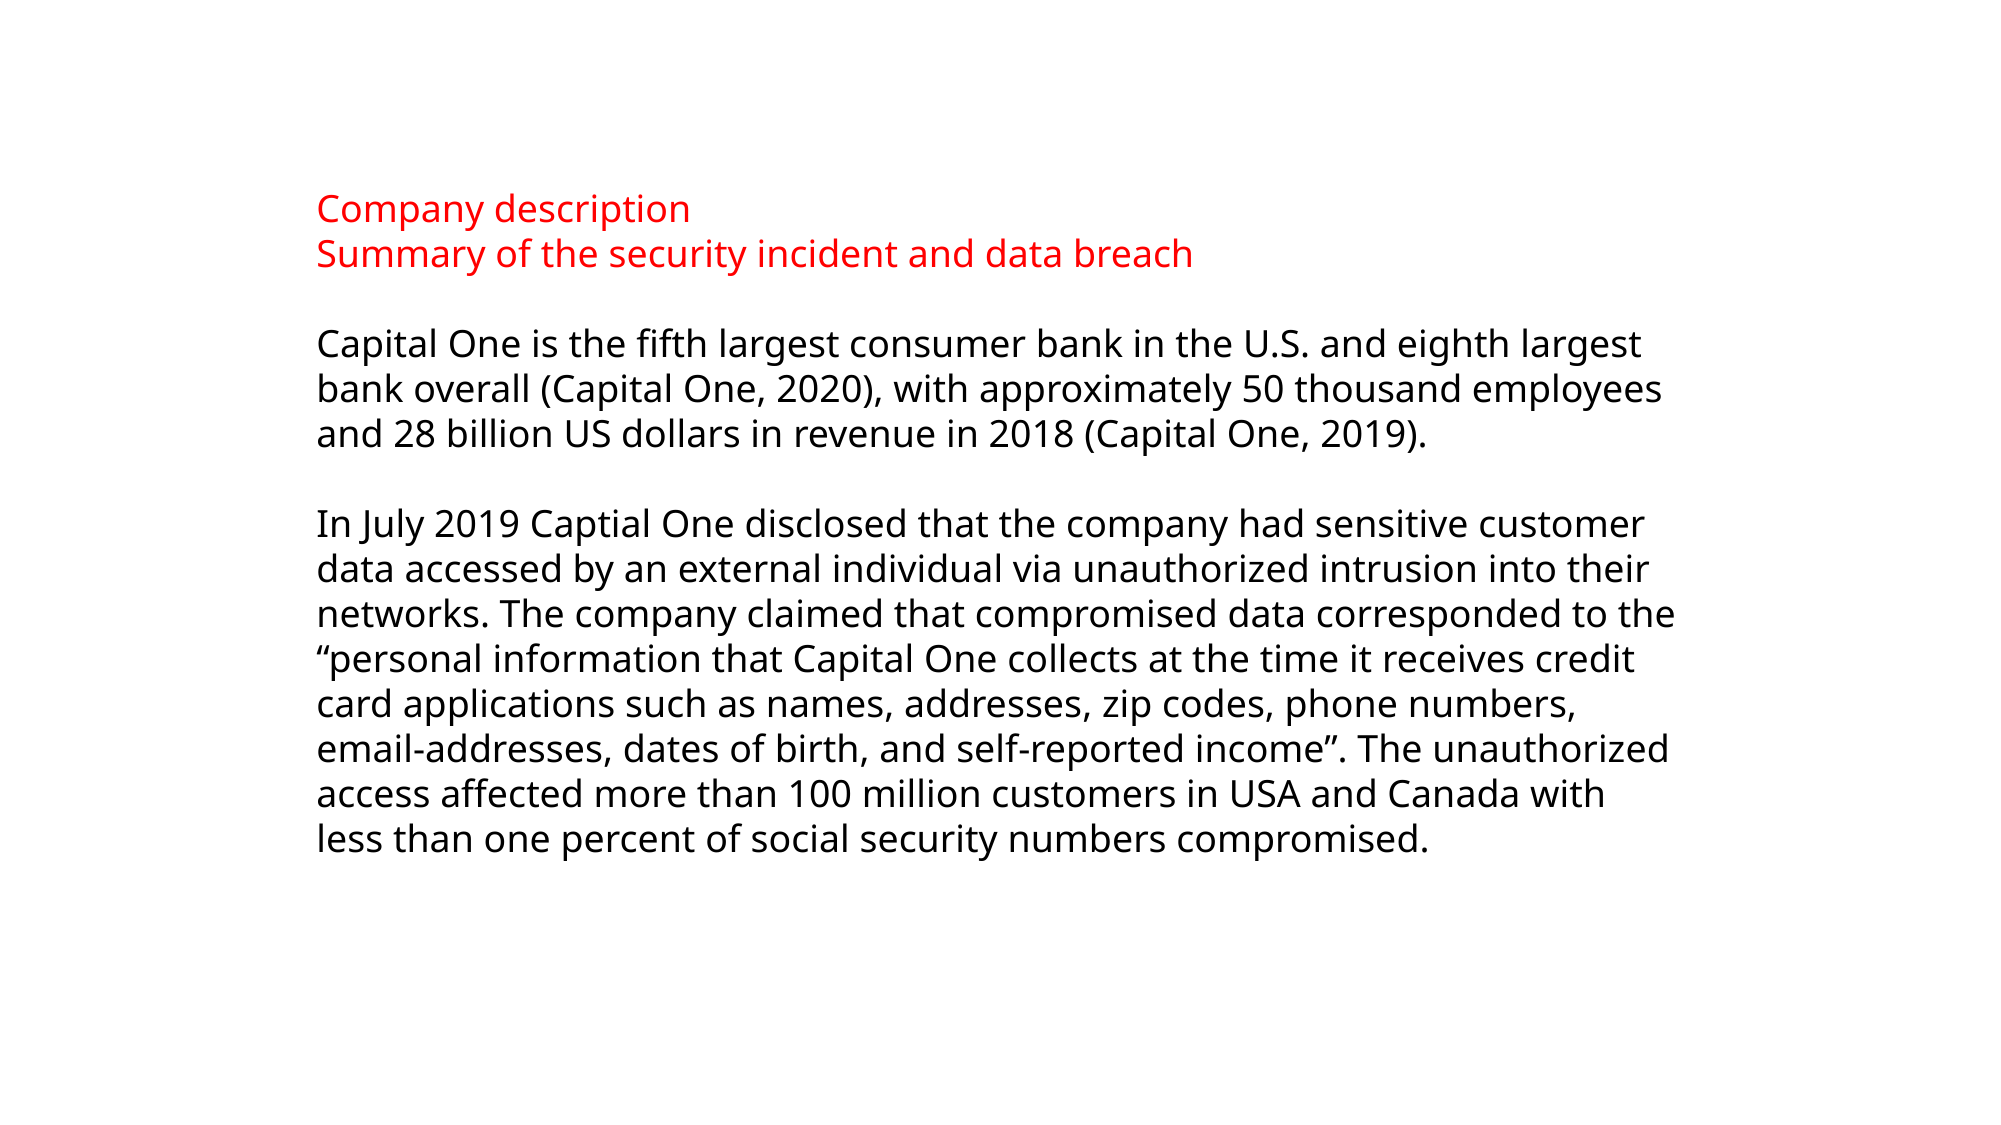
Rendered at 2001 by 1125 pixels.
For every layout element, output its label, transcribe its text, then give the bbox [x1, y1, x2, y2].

text_box Company description Summary of the security incident and data breach Capital One is the fifth largest consumer bank in the U.S. and eighth largest bank overall (Capital One, 2020), with approximately 50 thousand employees and 28 billion US dollars in revenue in 2018 (Capital One, 2019). In July 2019 Captial One disclosed that the company had sensitive customer data accessed by an external individual via unauthorized intrusion into their networks. The company claimed that compromised data corresponded to the “personal information that Capital One collects at the time it receives credit card applications such as names, addresses, zip codes, phone numbers, email-addresses, dates of birth, and self-reported income”. The unauthorized access affected more than 100 million customers in USA and Canada with less than one percent of social security numbers compromised. [301, 177, 1694, 913]
